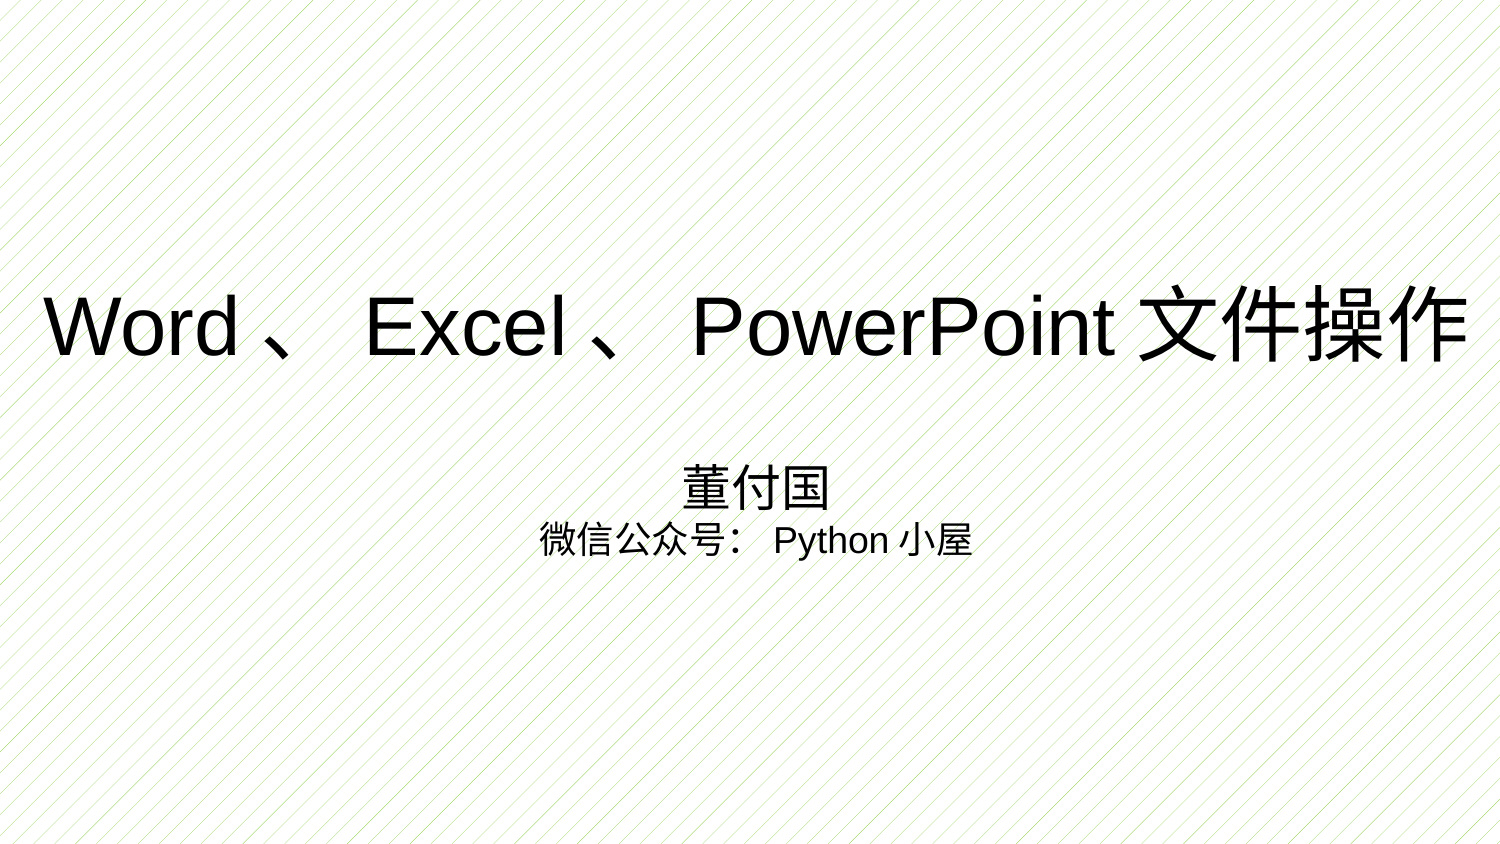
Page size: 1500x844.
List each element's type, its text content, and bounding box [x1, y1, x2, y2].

title Word、Excel、PowerPoint文件操作 董付国 微信公众号：Python小屋 [22, 269, 1490, 564]
